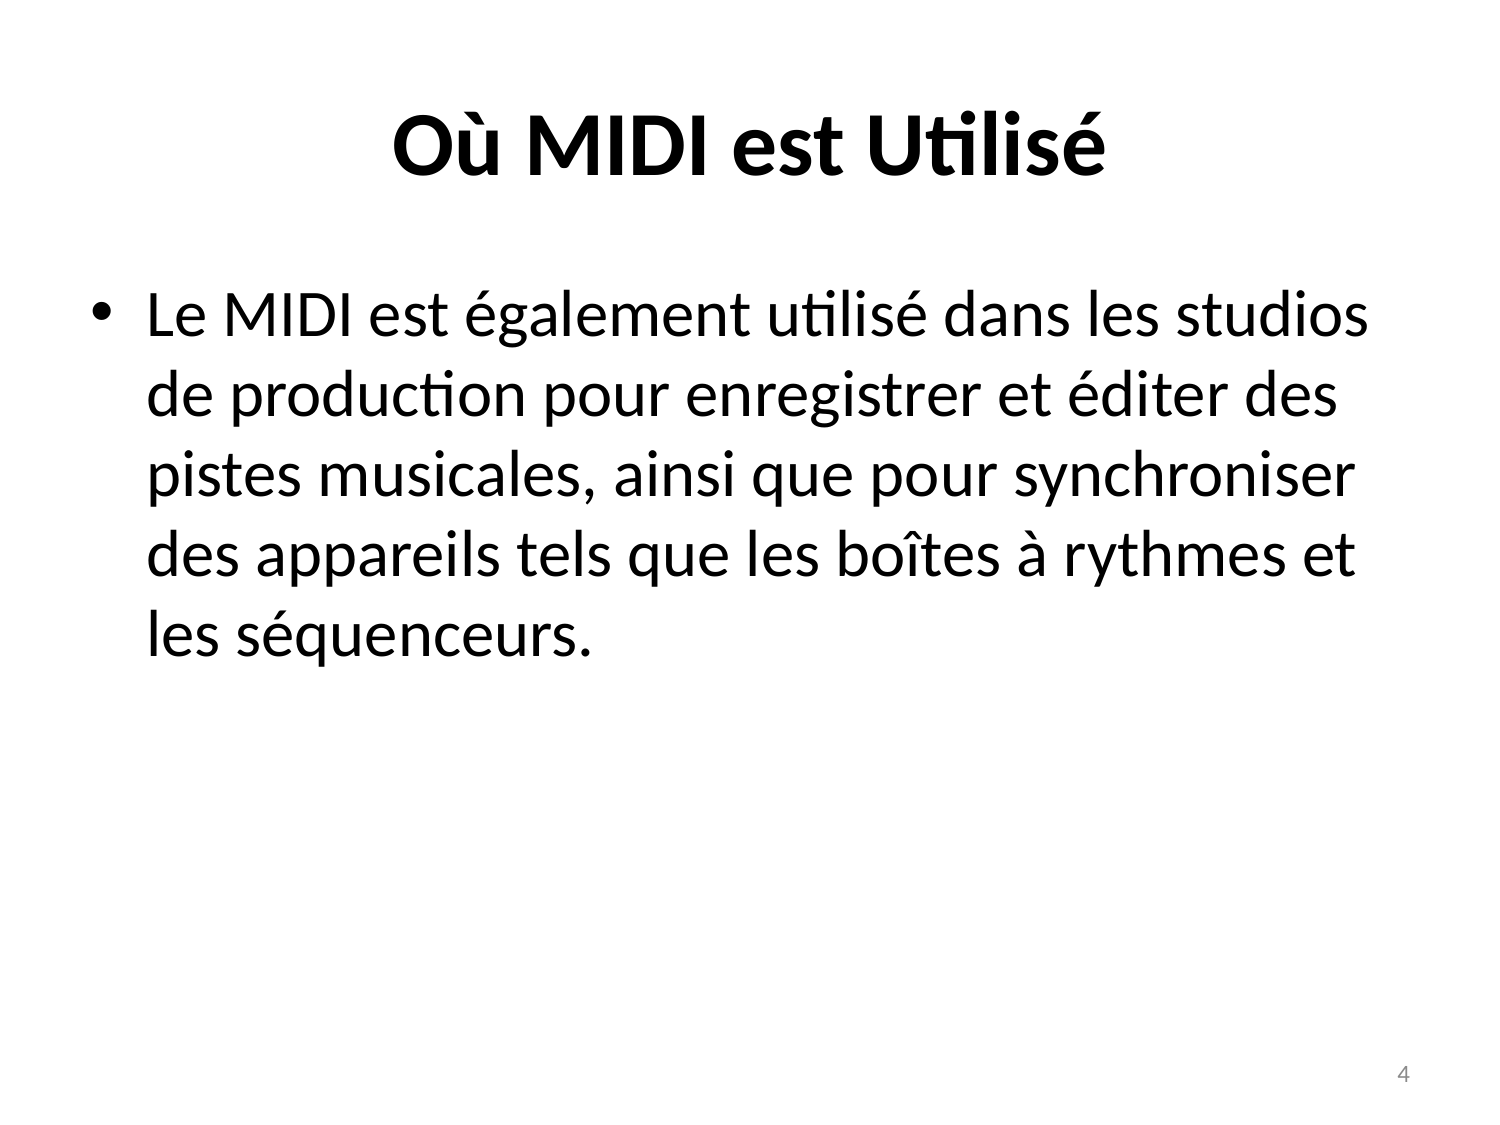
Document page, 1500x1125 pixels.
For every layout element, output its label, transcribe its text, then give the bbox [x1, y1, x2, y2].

title Où MIDI est Utilisé [75, 45, 1425, 233]
list Le MIDI est également utilisé dans les studios de production pour enregistrer et éditer des pistes musicales, ainsi que pour synchroniser des appareils tels que les boîtes à rythmes et les séquenceurs. [75, 262, 1425, 1005]
slide_number 4 [1074, 1042, 1425, 1103]
